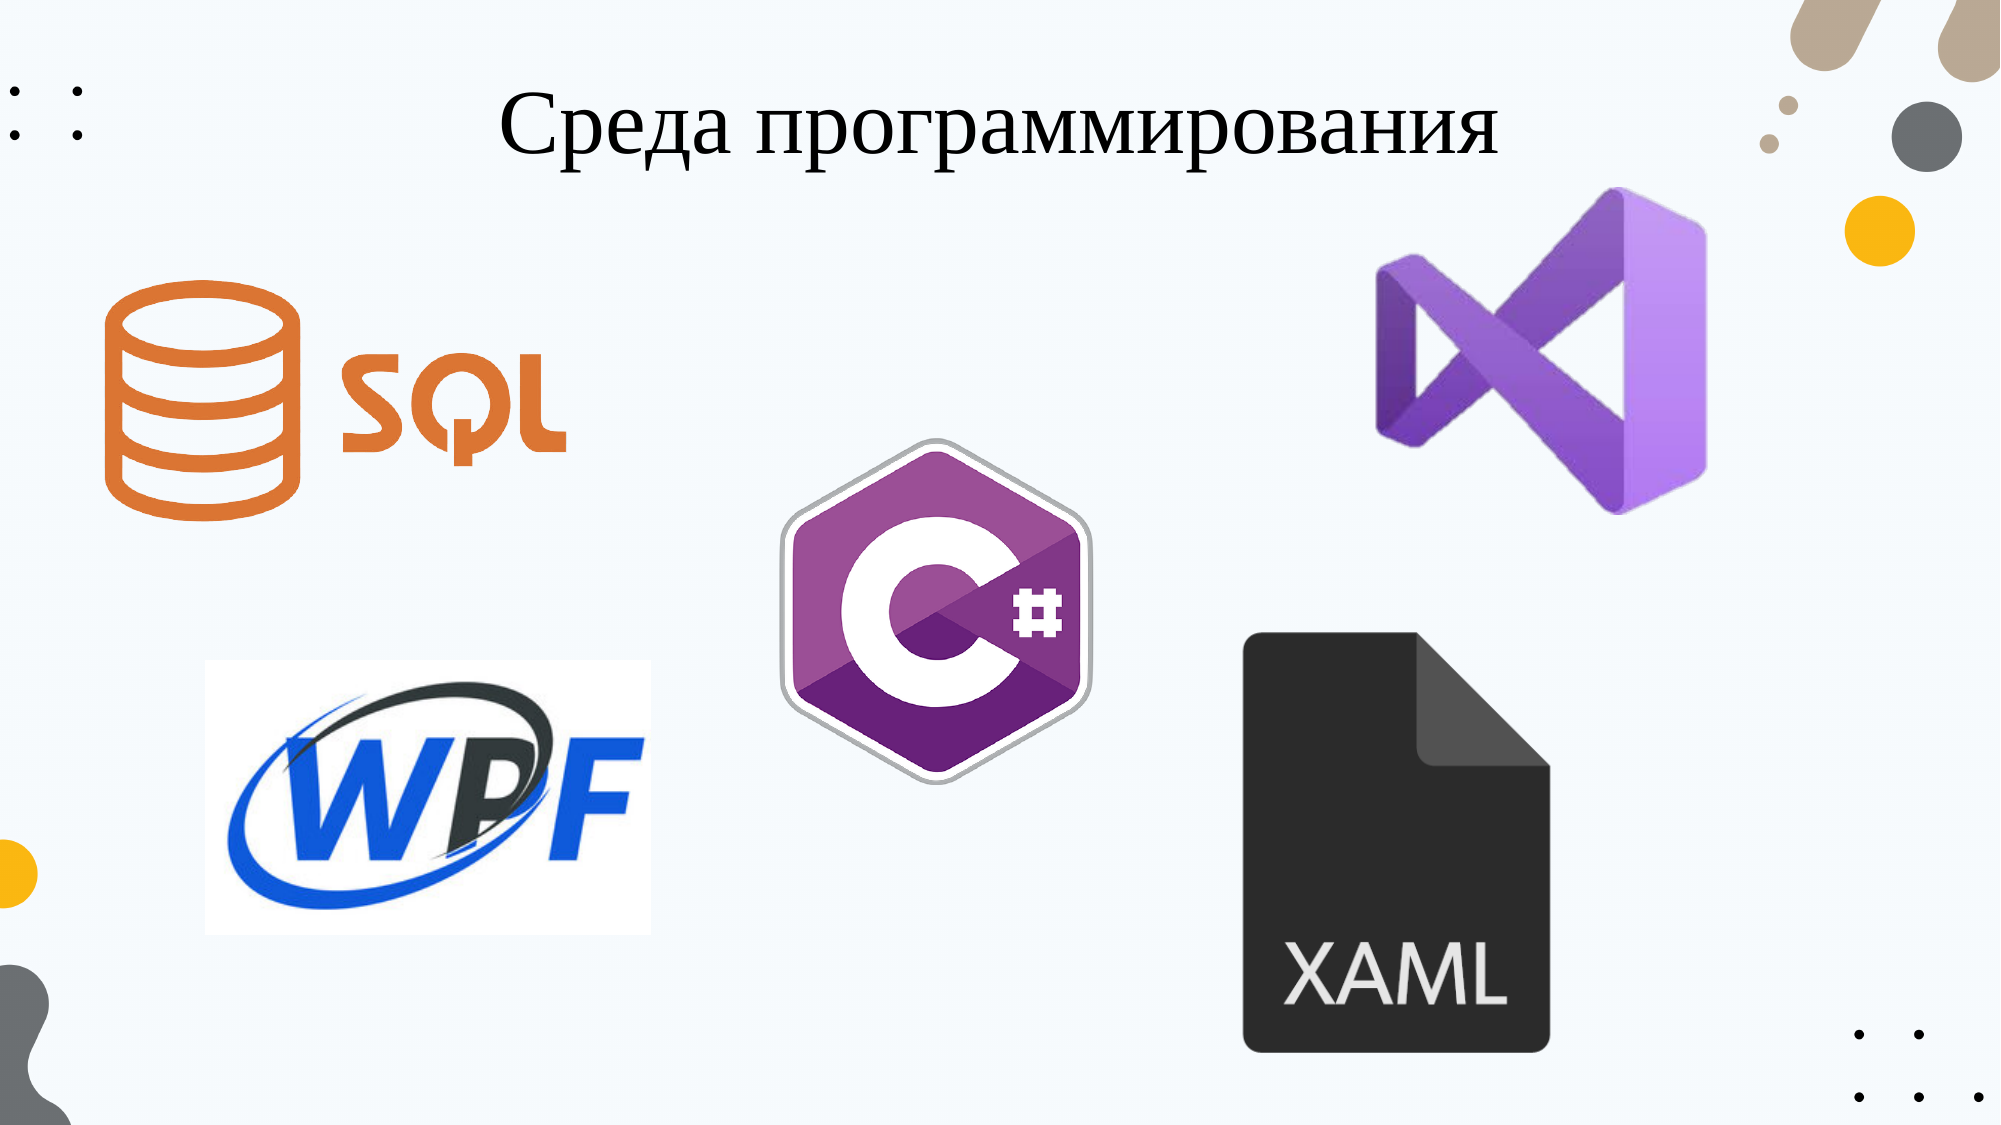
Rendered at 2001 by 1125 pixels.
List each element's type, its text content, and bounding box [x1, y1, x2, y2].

title Среда программирования [448, 59, 1863, 188]
text_box [25, 0, 448, 398]
picture [0, 0, 2000, 1125]
